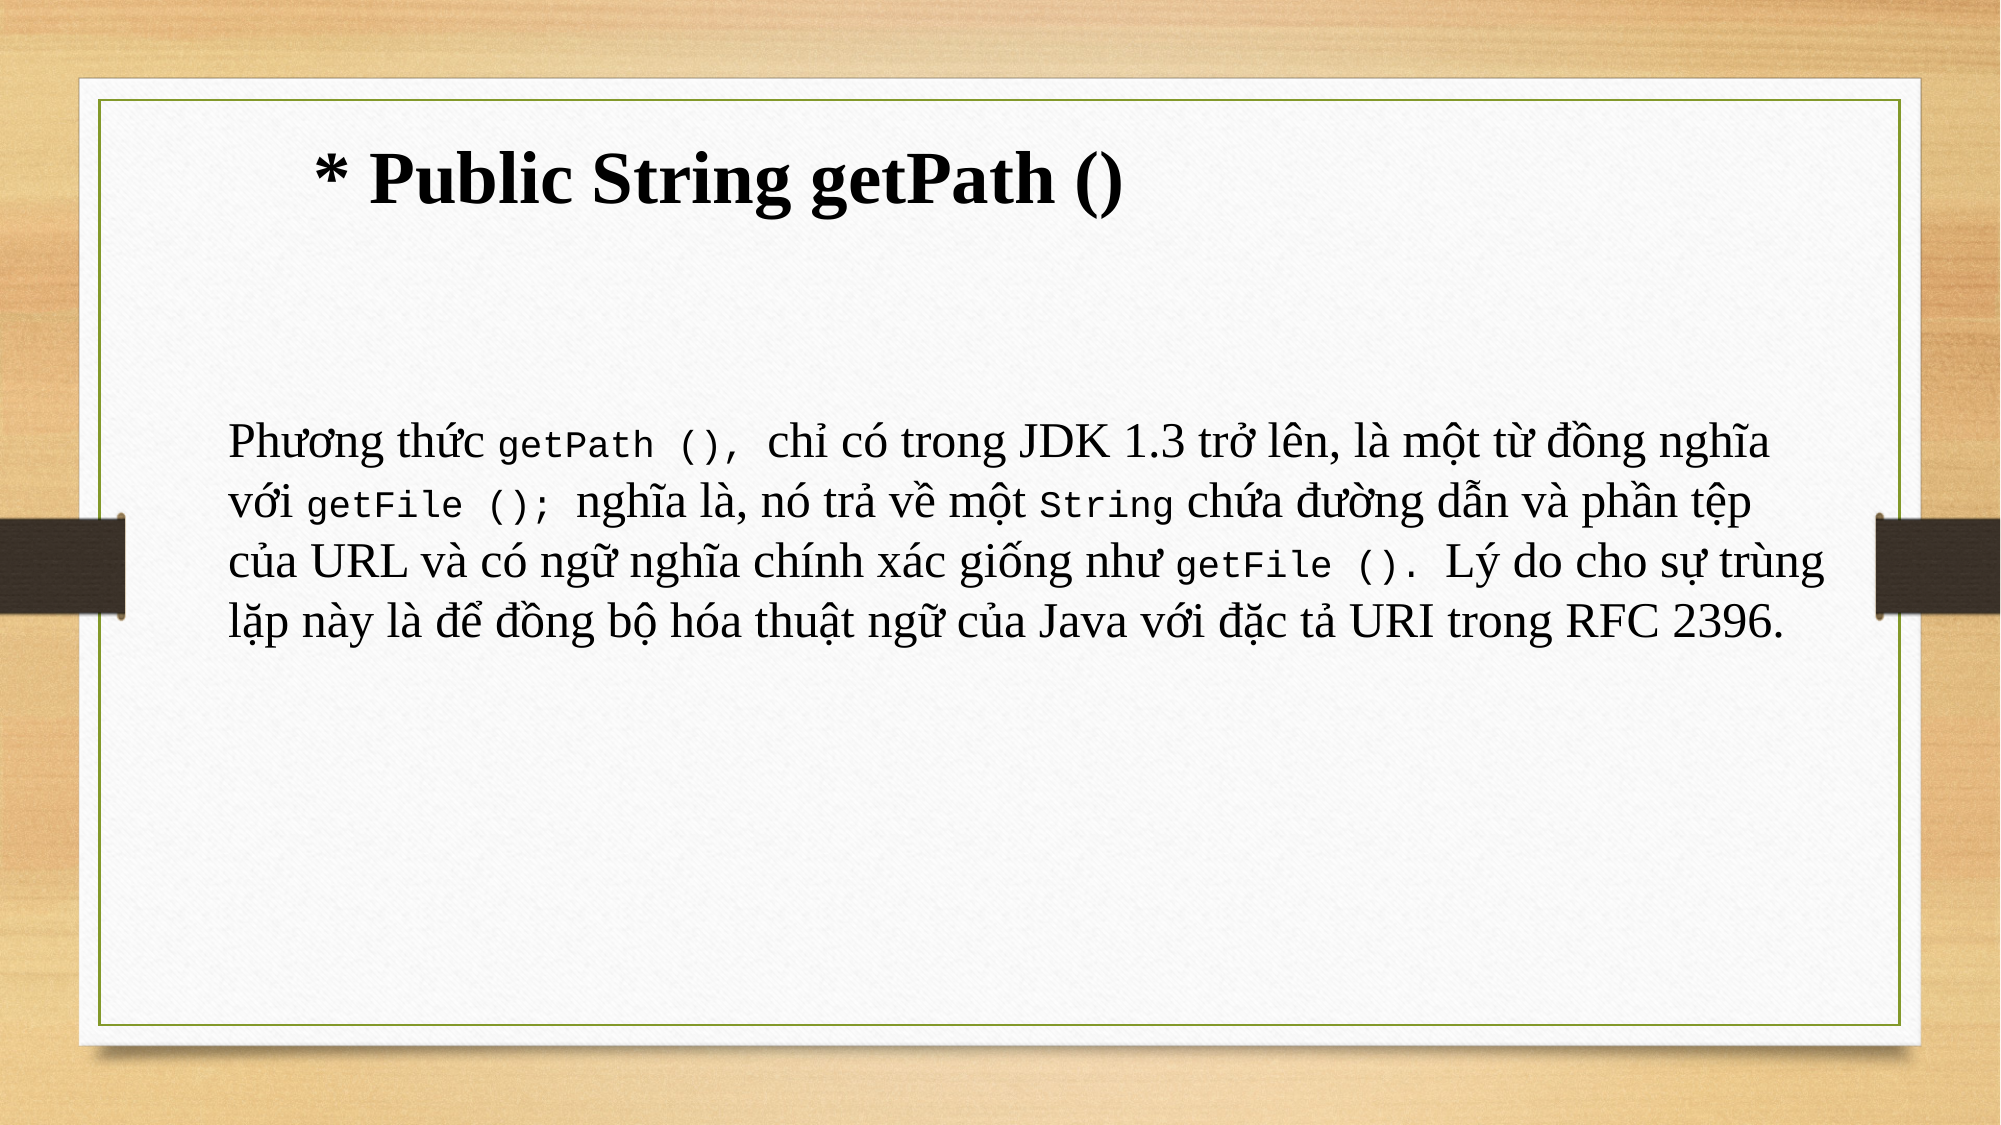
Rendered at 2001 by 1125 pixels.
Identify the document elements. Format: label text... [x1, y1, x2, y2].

text_box * Public String getPath () [298, 120, 1872, 226]
text_box Phương thức getPath (), chỉ có trong JDK 1.3 trở lên, là một từ đồng nghĩa với getFile (); nghĩa là, nó trả về một String chứa đường dẫn và phần tệp của URL và có ngữ nghĩa chính xác giống như getFile (). Lý do cho sự trùng lặp này là để đồng bộ hóa thuật ngữ của Java với đặc tả URI trong RFC 2396. [213, 400, 1841, 655]
picture [0, 0, 2001, 1125]
